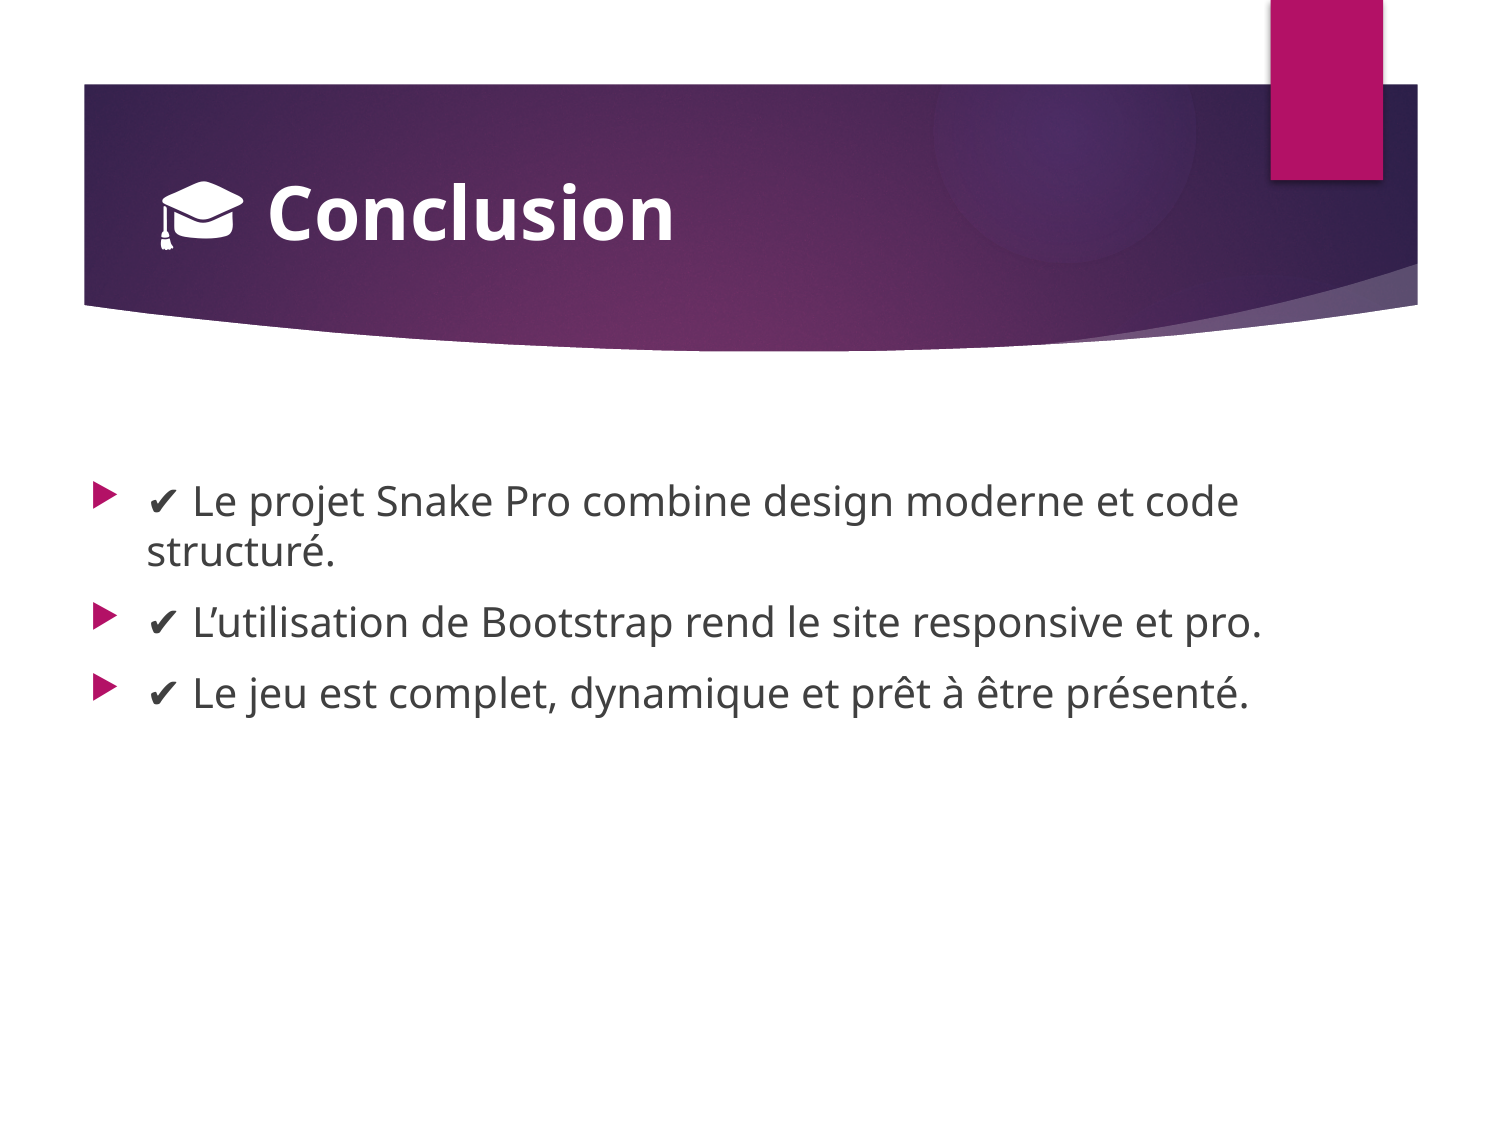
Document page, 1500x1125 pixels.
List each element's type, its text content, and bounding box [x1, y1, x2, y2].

list ✔ Le projet Snake Pro combine design moderne et code structuré. ✔ L’utilisation de Bootstrap rend le site responsive et pro. ✔ Le jeu est complet, dynamique et prêt à être présenté. [75, 467, 1425, 1125]
title 🎓 Conclusion [142, 152, 1183, 269]
